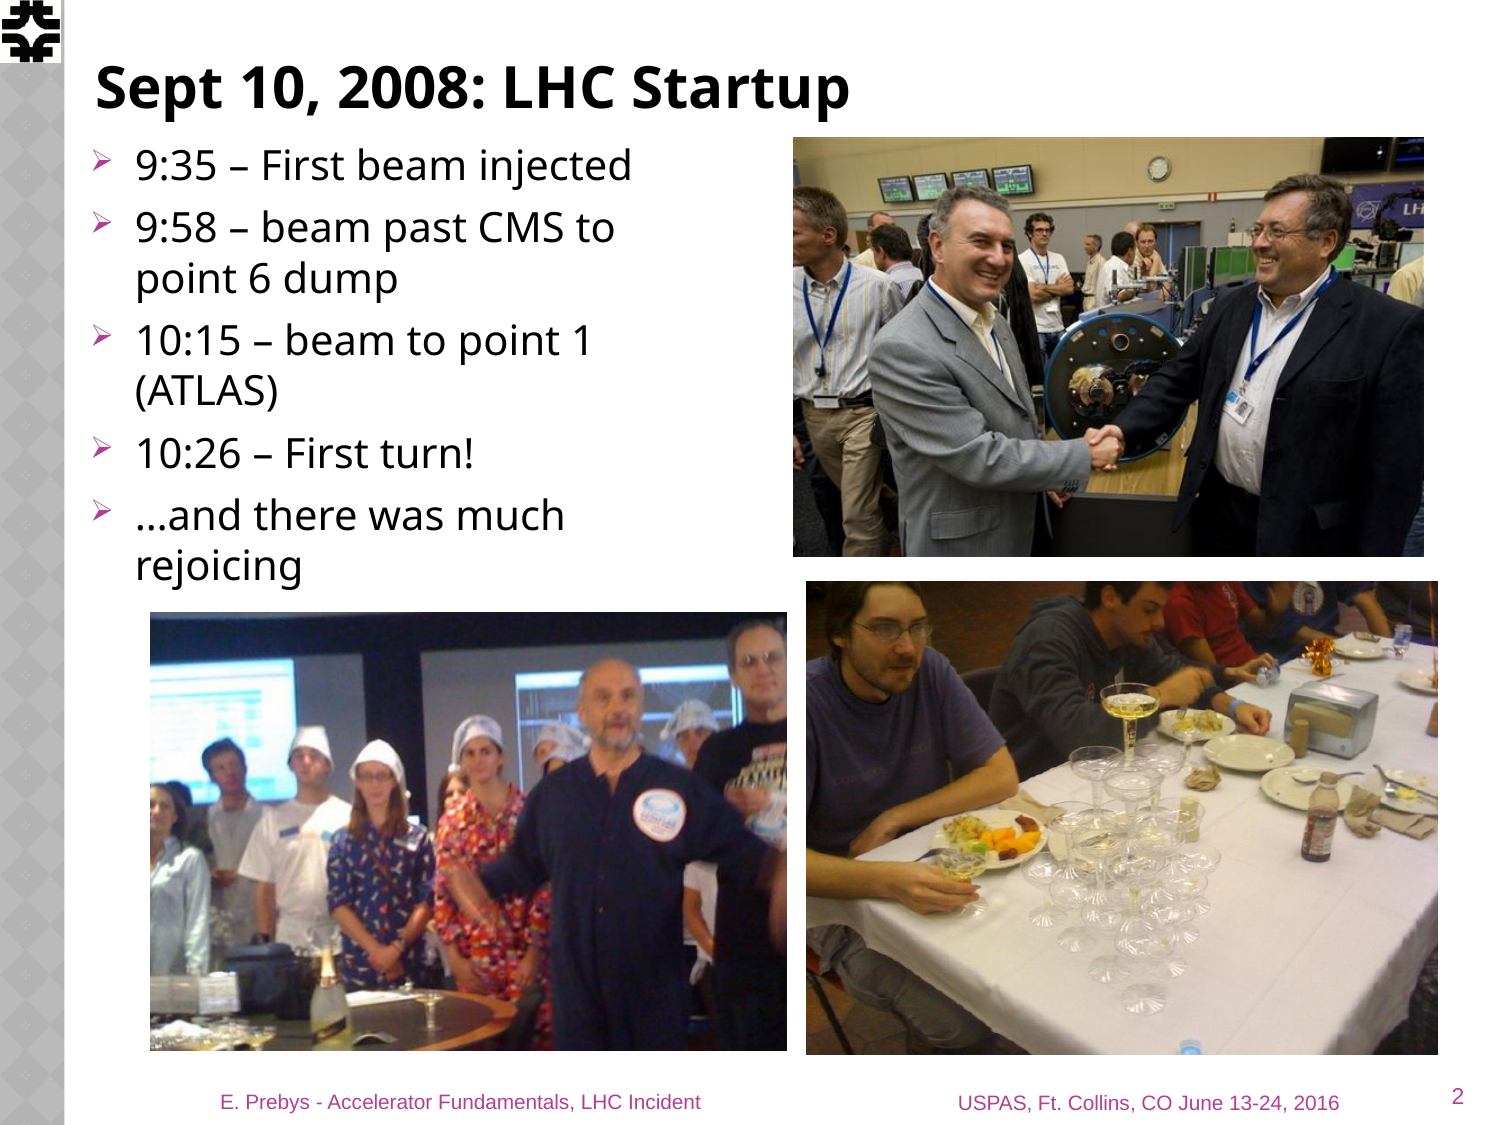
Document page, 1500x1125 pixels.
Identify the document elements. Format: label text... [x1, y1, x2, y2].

picture [0, 0, 61, 63]
footer E. Prebys - Accelerator Fundamentals, LHC Incident [75, 1076, 716, 1114]
slide_number 2 [1367, 1071, 1465, 1110]
picture [149, 612, 787, 1052]
picture [793, 137, 1425, 557]
title Sept 10, 2008: LHC Startup [87, 36, 1461, 120]
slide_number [823, 1077, 1355, 1115]
picture [805, 580, 1438, 1056]
list 9:35 – First beam injected 9:58 – beam past CMS to point 6 dump 10:15 – beam to point 1 (ATLAS) 10:26 – First turn! …and there was much rejoicing [74, 131, 716, 617]
